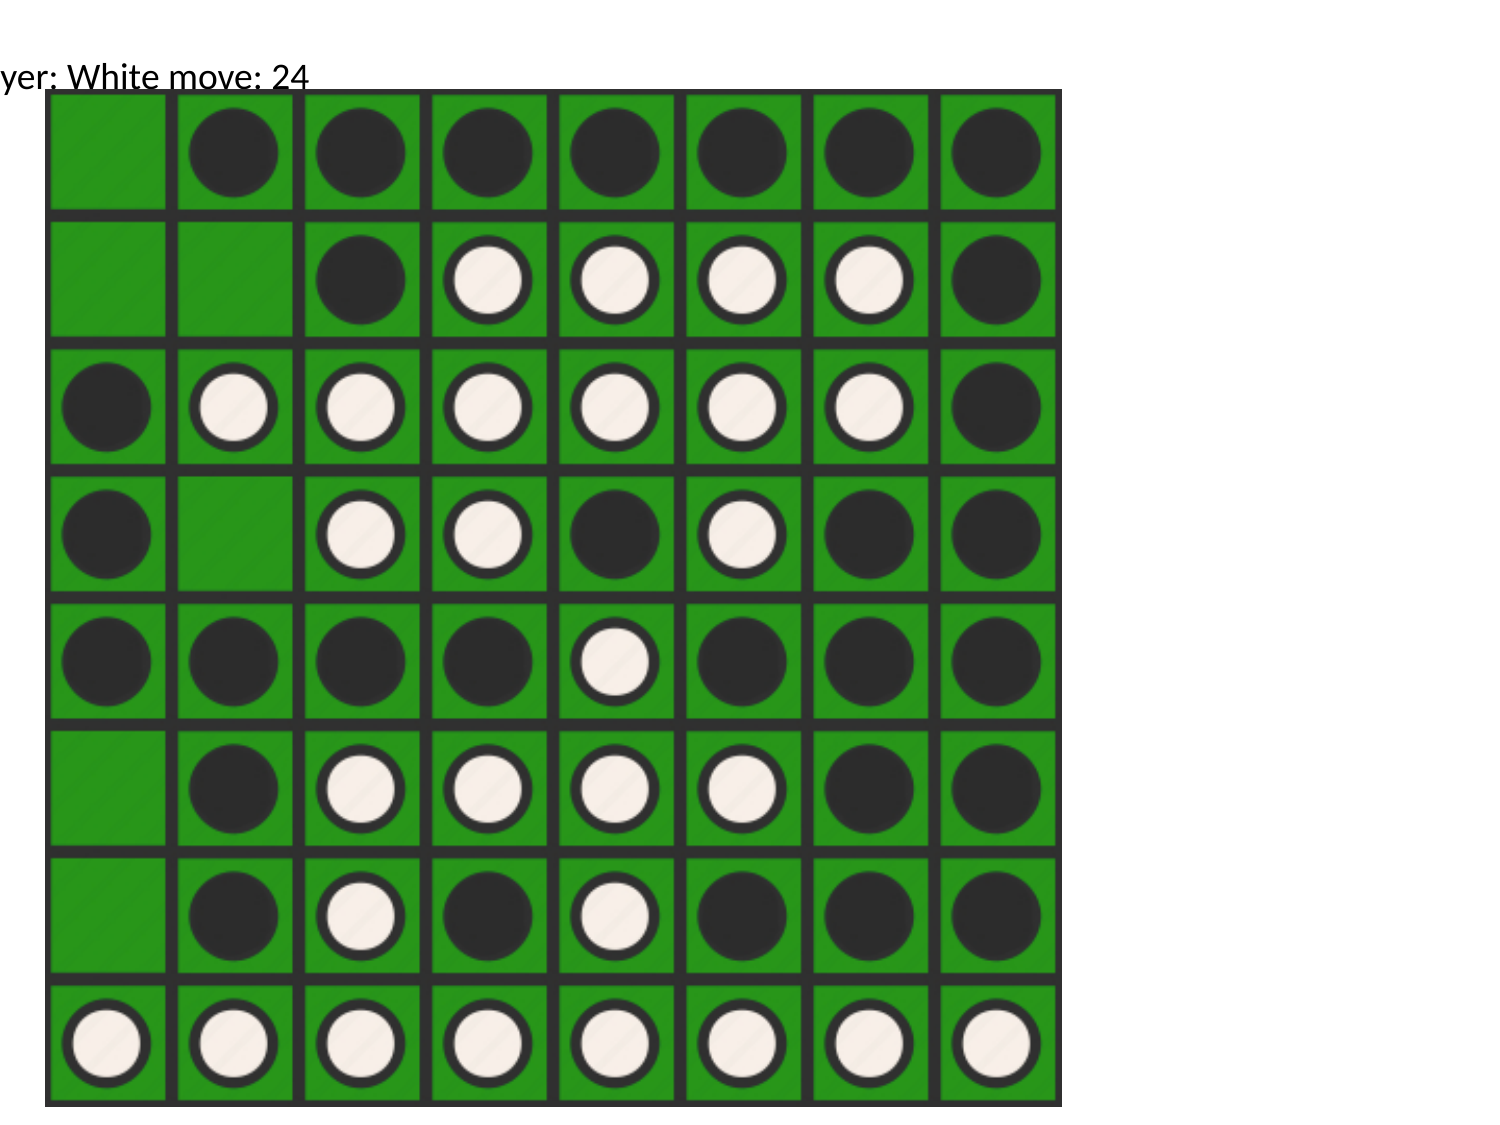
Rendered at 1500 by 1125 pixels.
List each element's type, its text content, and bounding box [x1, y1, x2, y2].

picture [44, 89, 1062, 1107]
text_box turn: 54 player: White move: 24 [0, 44, 325, 105]
